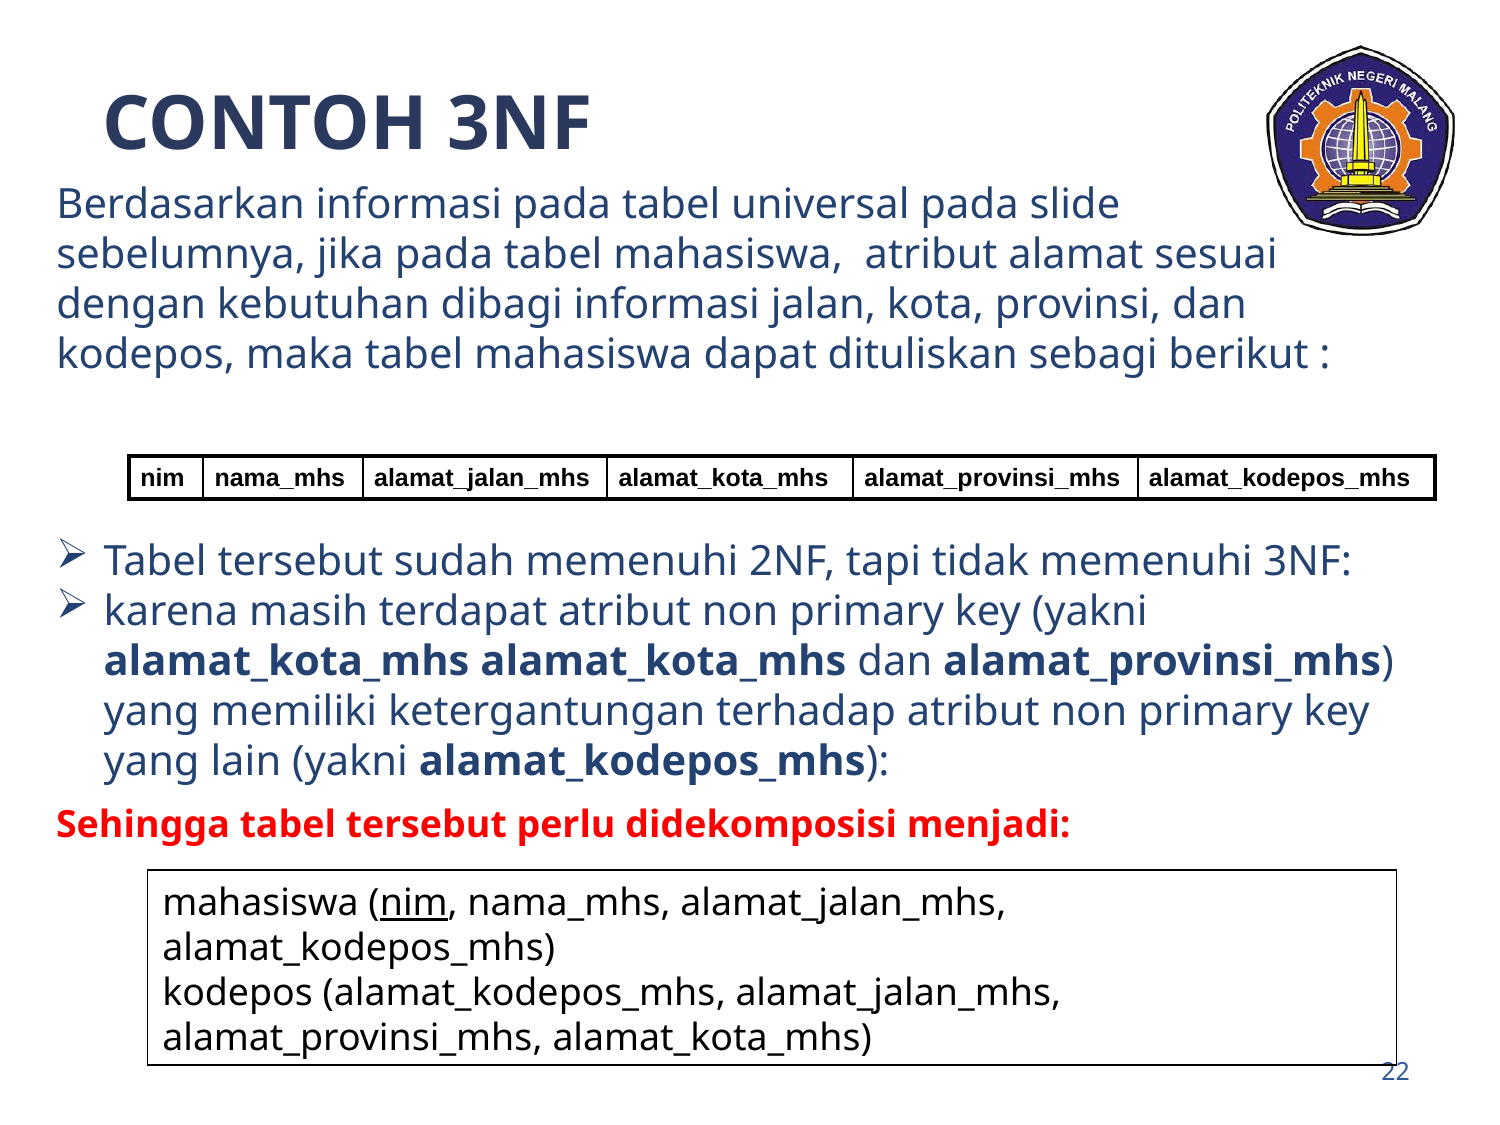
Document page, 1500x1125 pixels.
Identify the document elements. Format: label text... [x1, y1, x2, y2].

slide_number 22 [1074, 1042, 1425, 1103]
text_box Sehingga tabel tersebut perlu didekomposisi menjadi: [41, 792, 1291, 853]
text_box Tabel tersebut sudah memenuhi 2NF, tapi tidak memenuhi 3NF: karena masih terdapat atribut non primary key (yakni alamat_kota_mhs alamat_kota_mhs dan alamat_provinsi_mhs) yang memiliki ketergantungan terhadap atribut non primary key yang lain (yakni alamat_kodepos_mhs): [41, 526, 1459, 792]
table_header alamat_jalan_mhs [364, 458, 606, 497]
table_header alamat_provinsi_mhs [854, 458, 1137, 497]
picture [1363, 45, 1455, 236]
title Contoh 3NF [86, 26, 1437, 214]
table_header nim [131, 458, 202, 497]
list Berdasarkan informasi pada tabel universal pada slide sebelumnya, jika pada tabel mahasiswa, atribut alamat sesuai dengan kebutuhan dibagi informasi jalan, kota, provinsi, dan kodepos, maka tabel mahasiswa dapat dituliskan sebagi berikut : [41, 168, 1363, 363]
table_header nama_mhs [204, 458, 362, 497]
text_box mahasiswa (nim, nama_mhs, alamat_jalan_mhs, alamat_kodepos_mhs) kodepos (alamat_kodepos_mhs, alamat_jalan_mhs, alamat_provinsi_mhs, alamat_kota_mhs) [147, 870, 1397, 1065]
table_header alamat_kodepos_mhs [1139, 458, 1433, 497]
table_header alamat_kota_mhs [608, 458, 852, 497]
